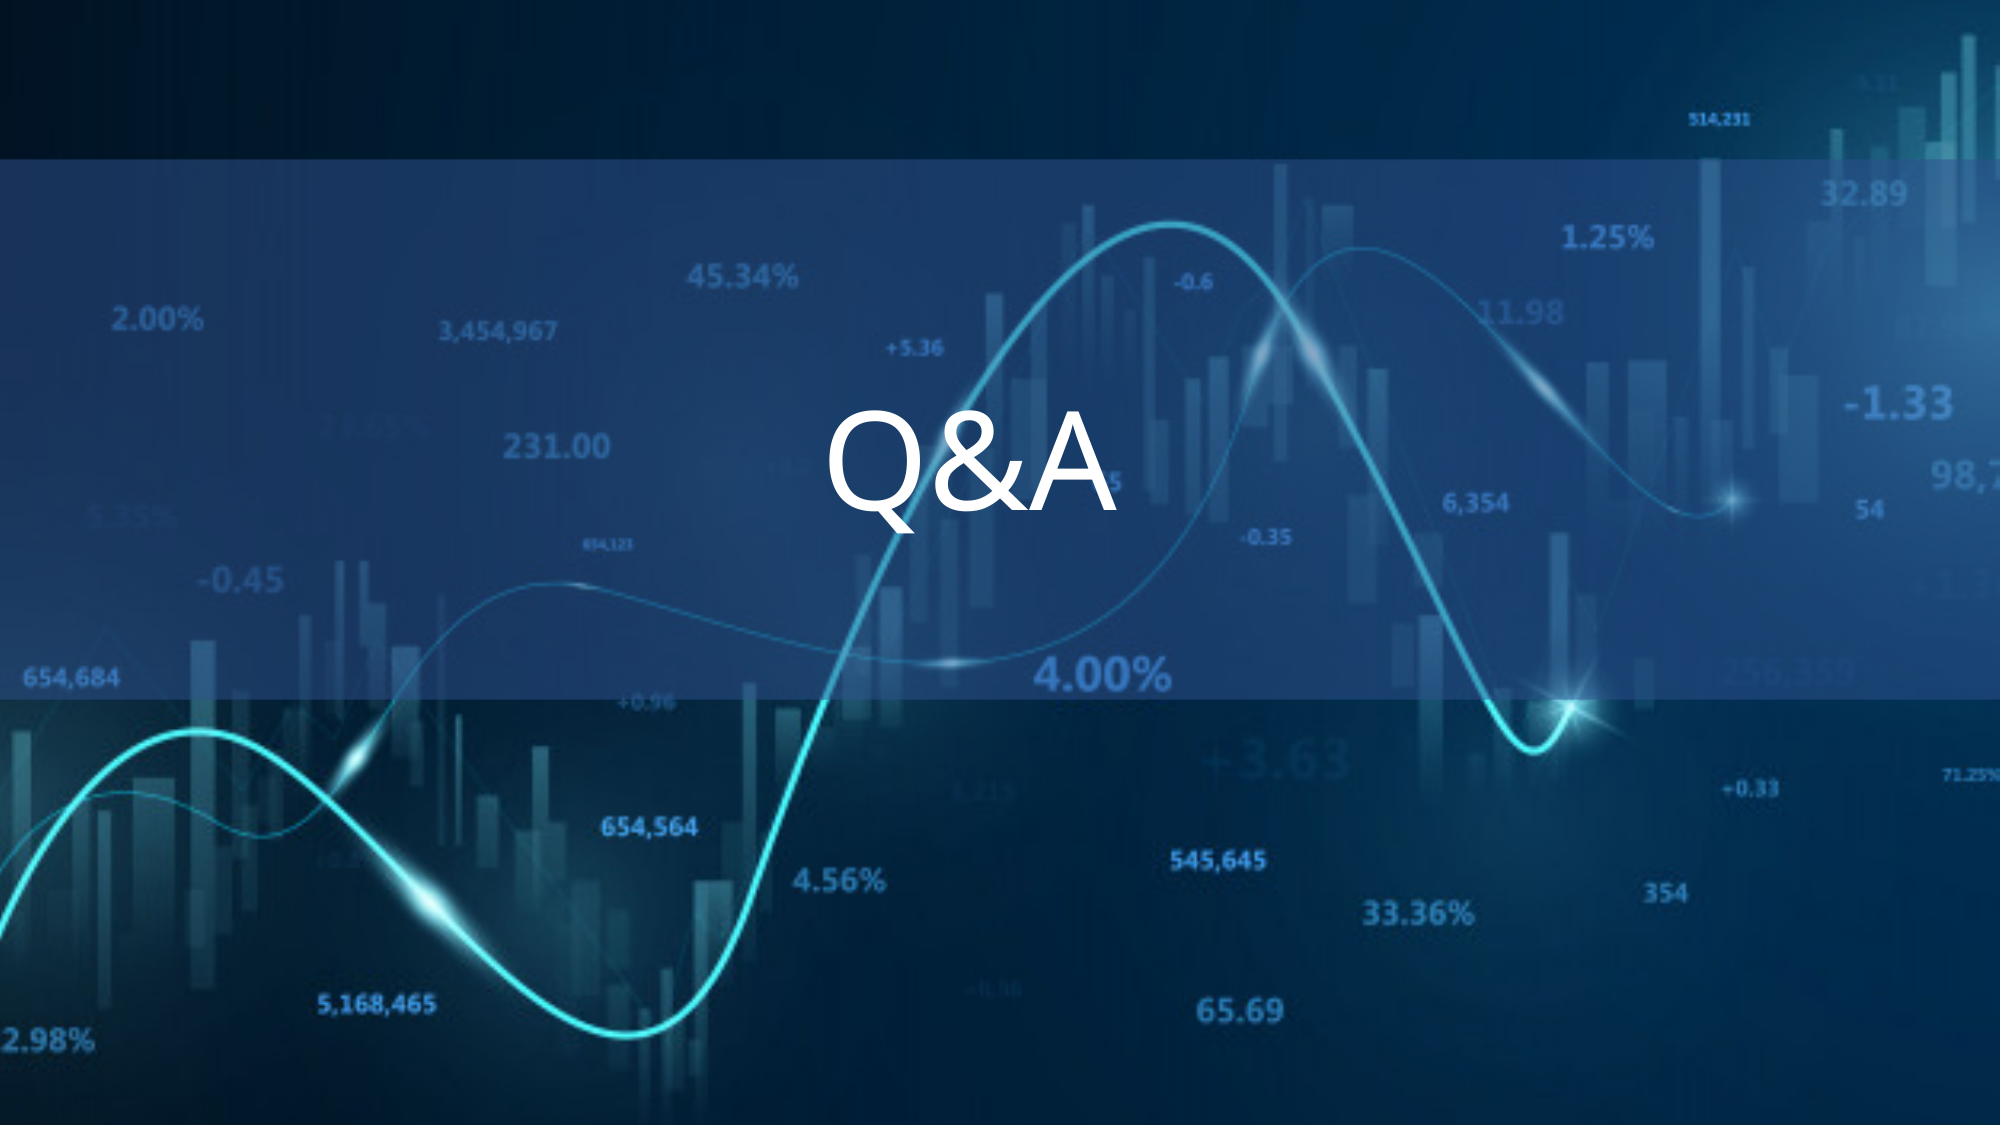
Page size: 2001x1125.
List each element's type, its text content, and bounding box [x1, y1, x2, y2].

text_box [0, 158, 2000, 701]
title Q&A [257, 354, 1681, 548]
picture [0, 0, 2000, 158]
picture [0, 701, 2000, 1125]
